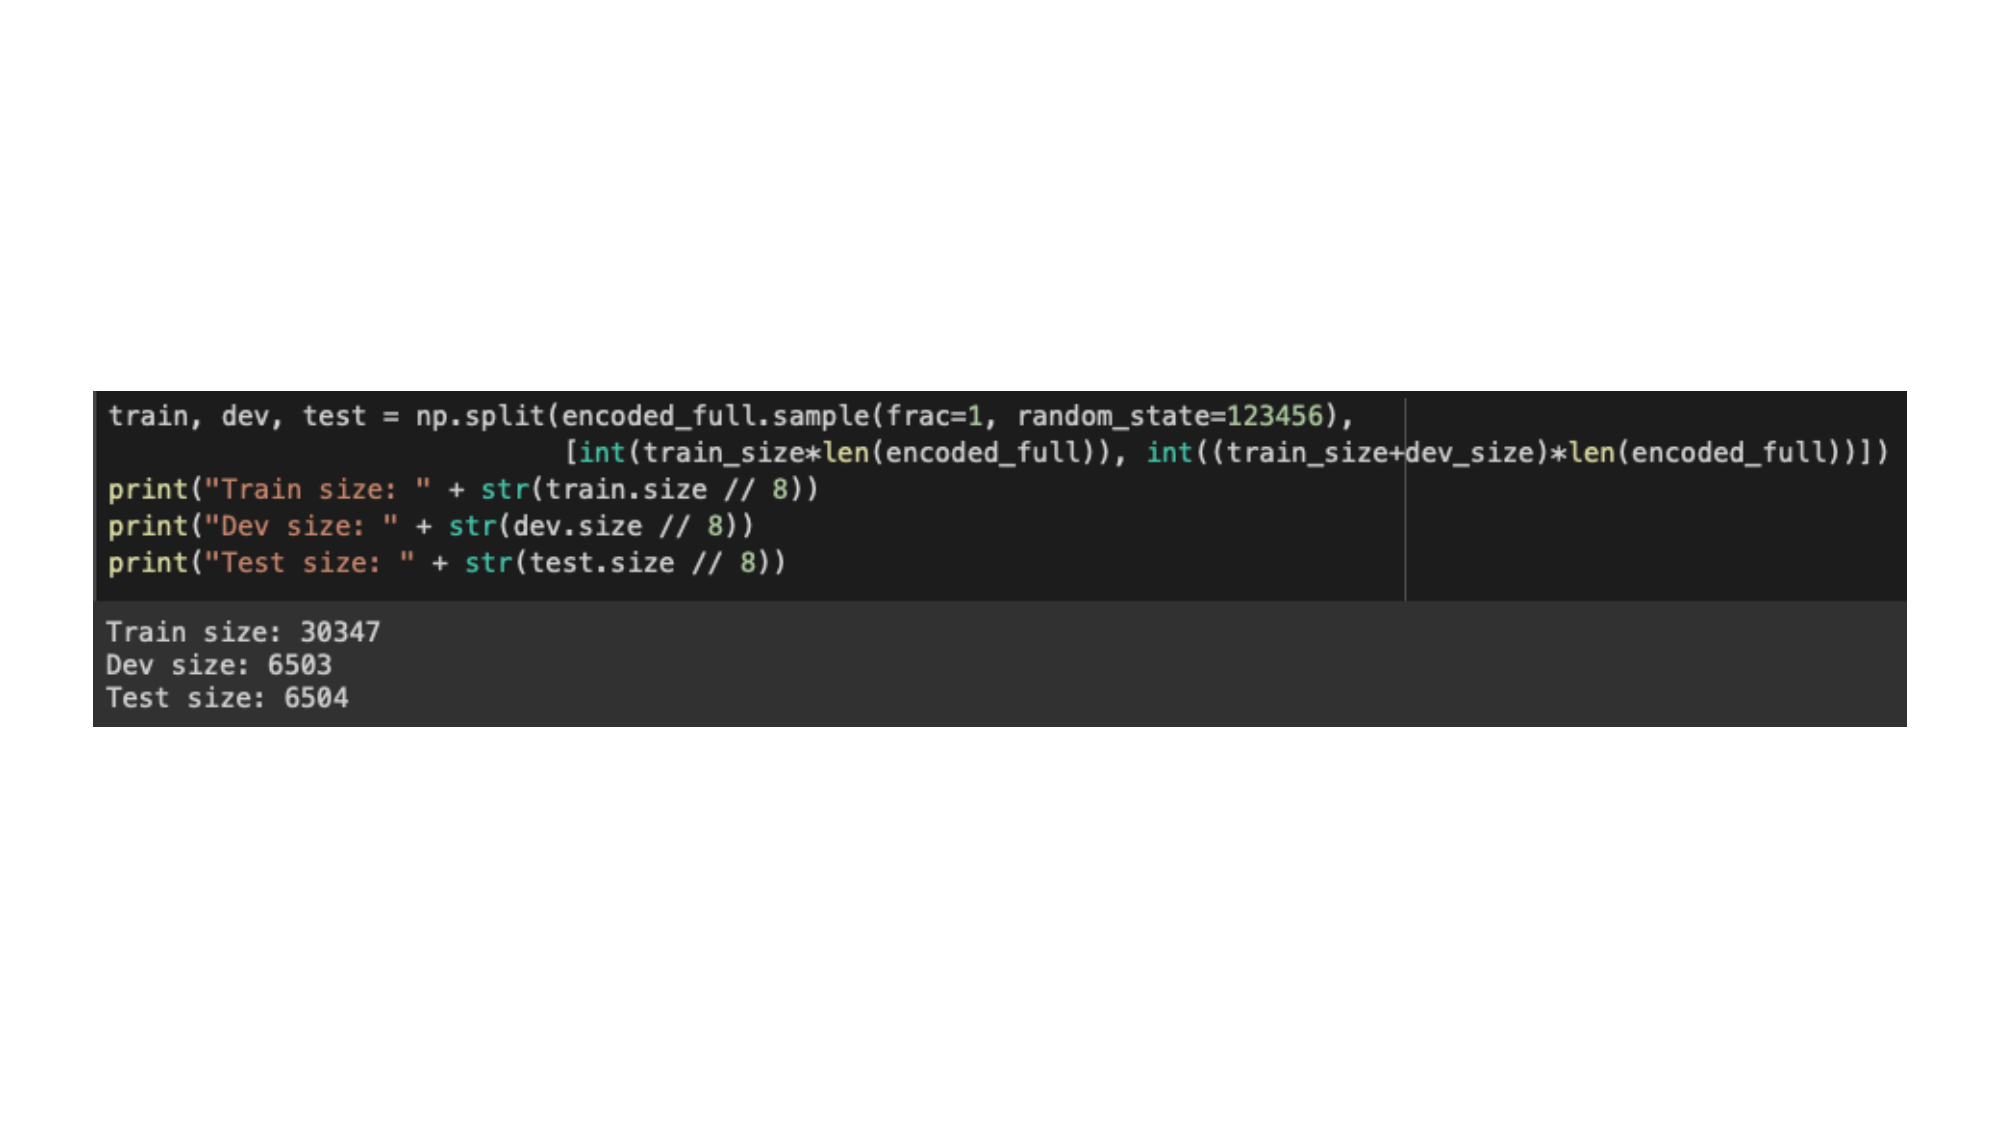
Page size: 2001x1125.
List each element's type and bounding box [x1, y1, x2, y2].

picture [93, 391, 1907, 727]
